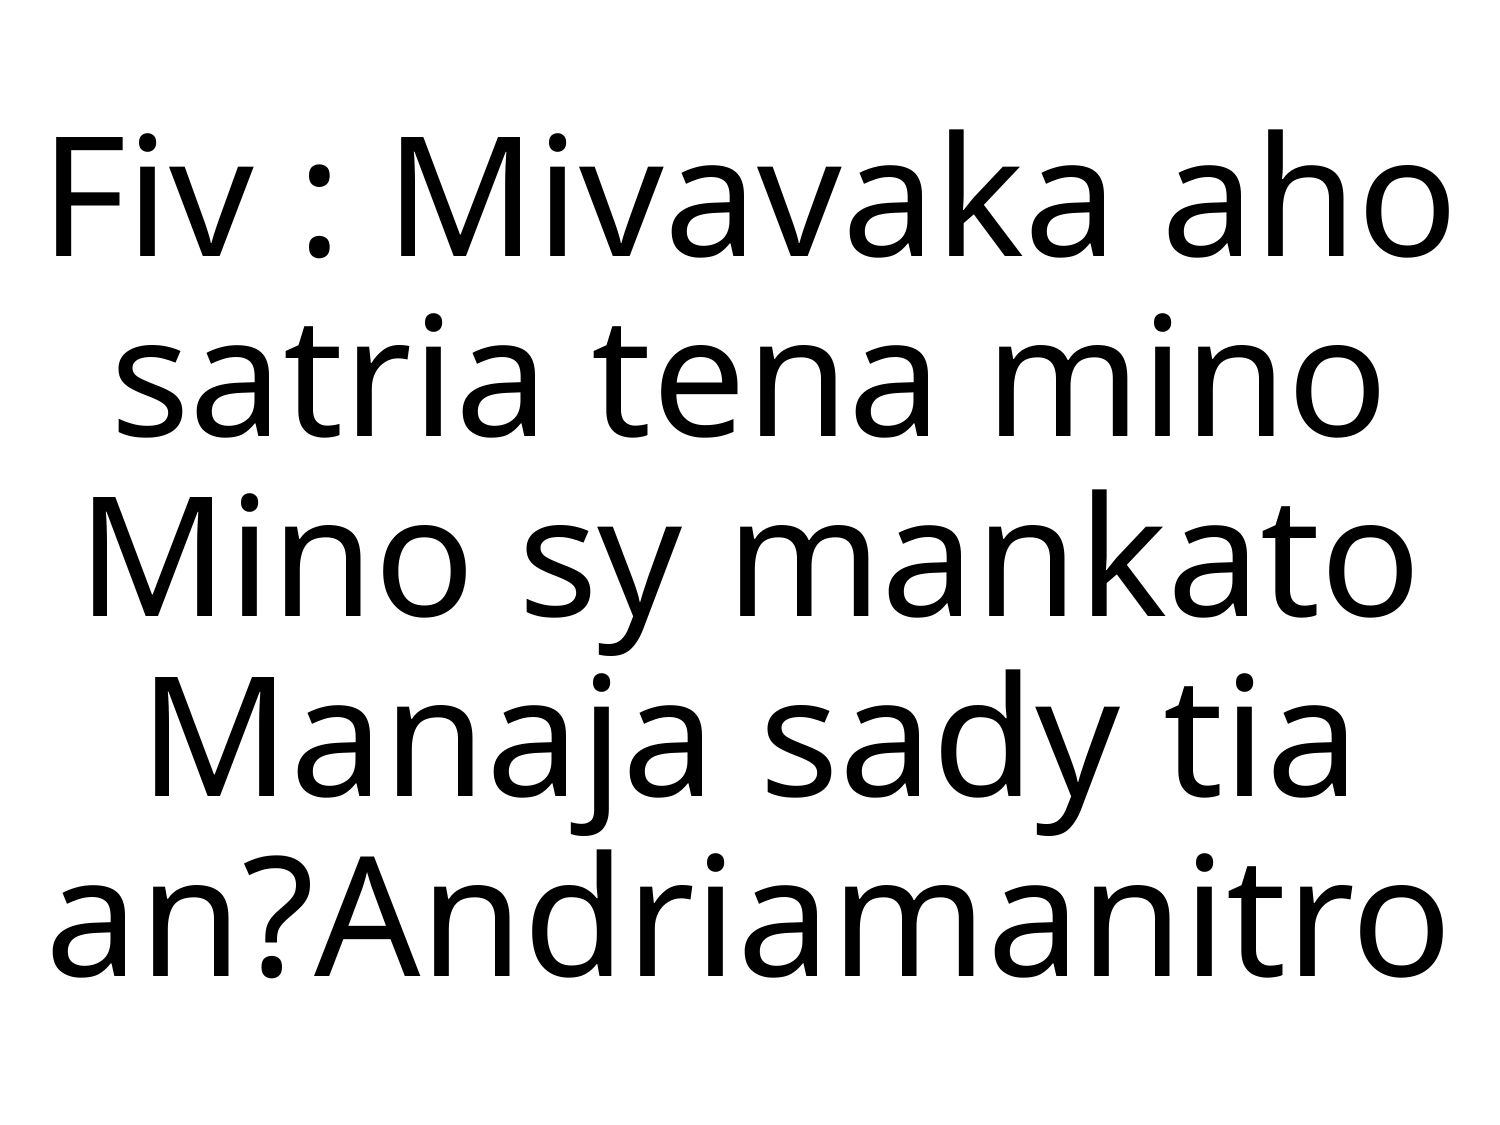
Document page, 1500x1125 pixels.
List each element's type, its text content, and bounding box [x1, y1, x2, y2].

title Fiv : Mivavaka aho satria tena mino Mino sy mankato Manaja sady tia an?Andriamanitro [0, 453, 1500, 672]
